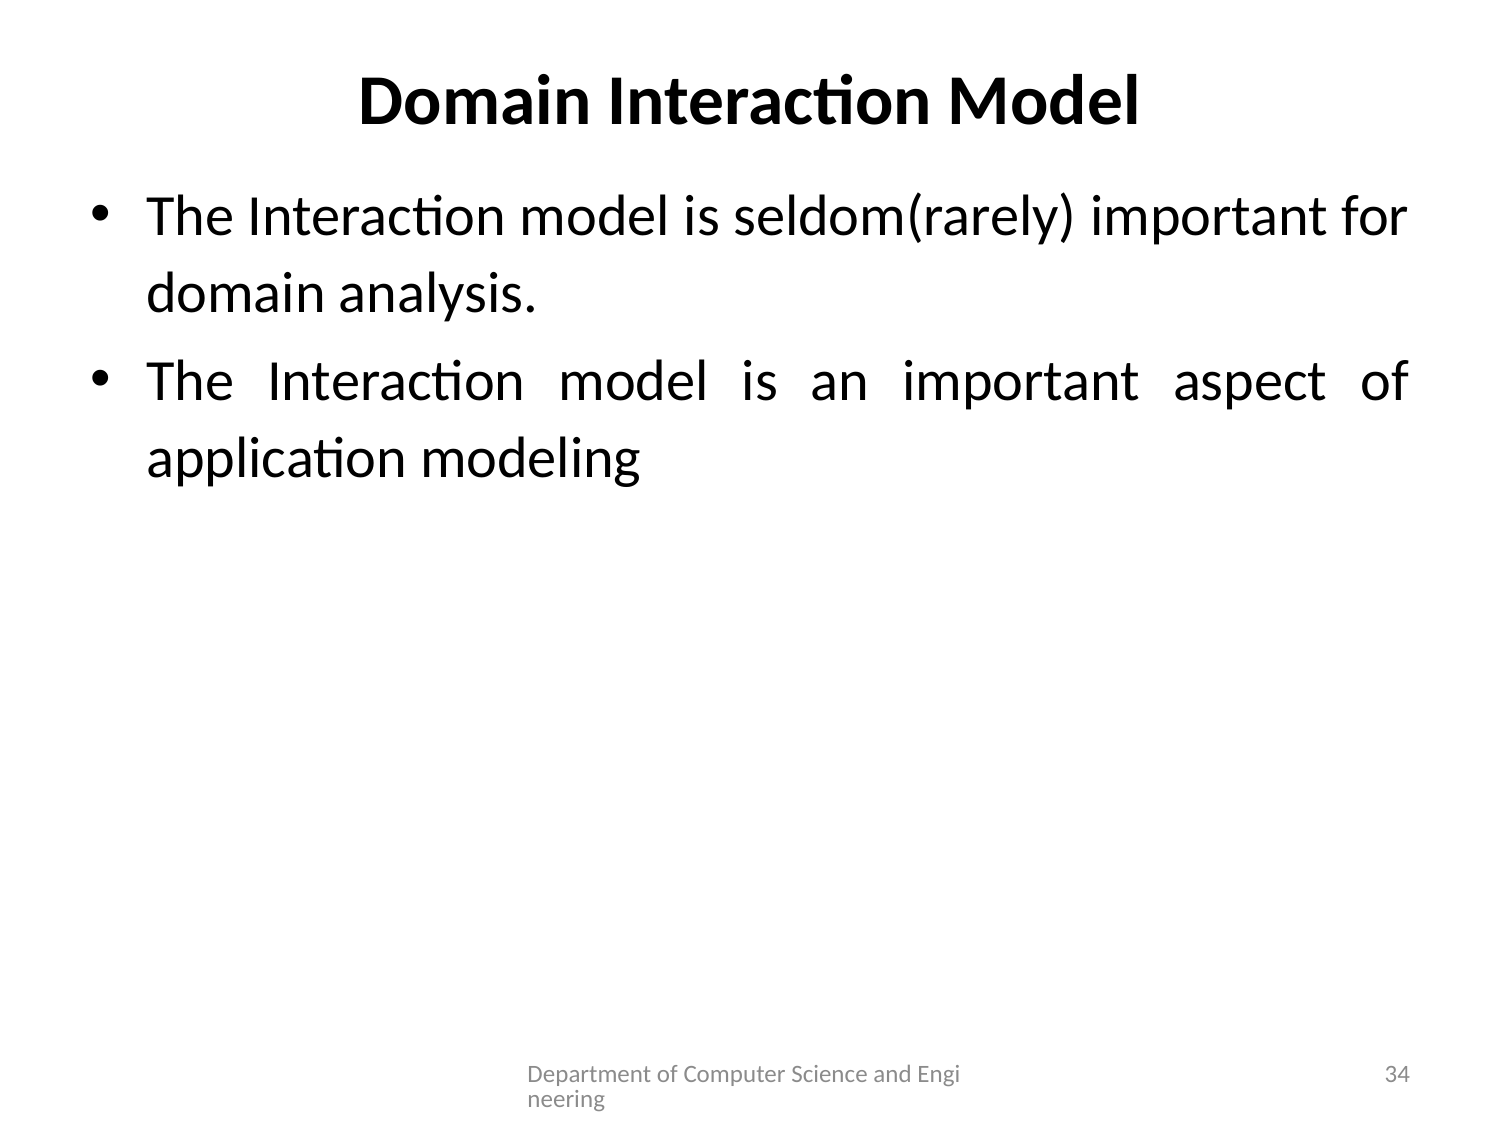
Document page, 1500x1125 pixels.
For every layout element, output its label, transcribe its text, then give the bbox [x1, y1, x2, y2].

list The Interaction model is seldom(rarely) important for domain analysis. The Interaction model is an important aspect of application modeling [75, 162, 1425, 1005]
footer Department of Computer Science and Engineering [512, 1042, 988, 1103]
slide_number 34 [1074, 1042, 1425, 1103]
title Domain Interaction Model [75, 45, 1425, 162]
